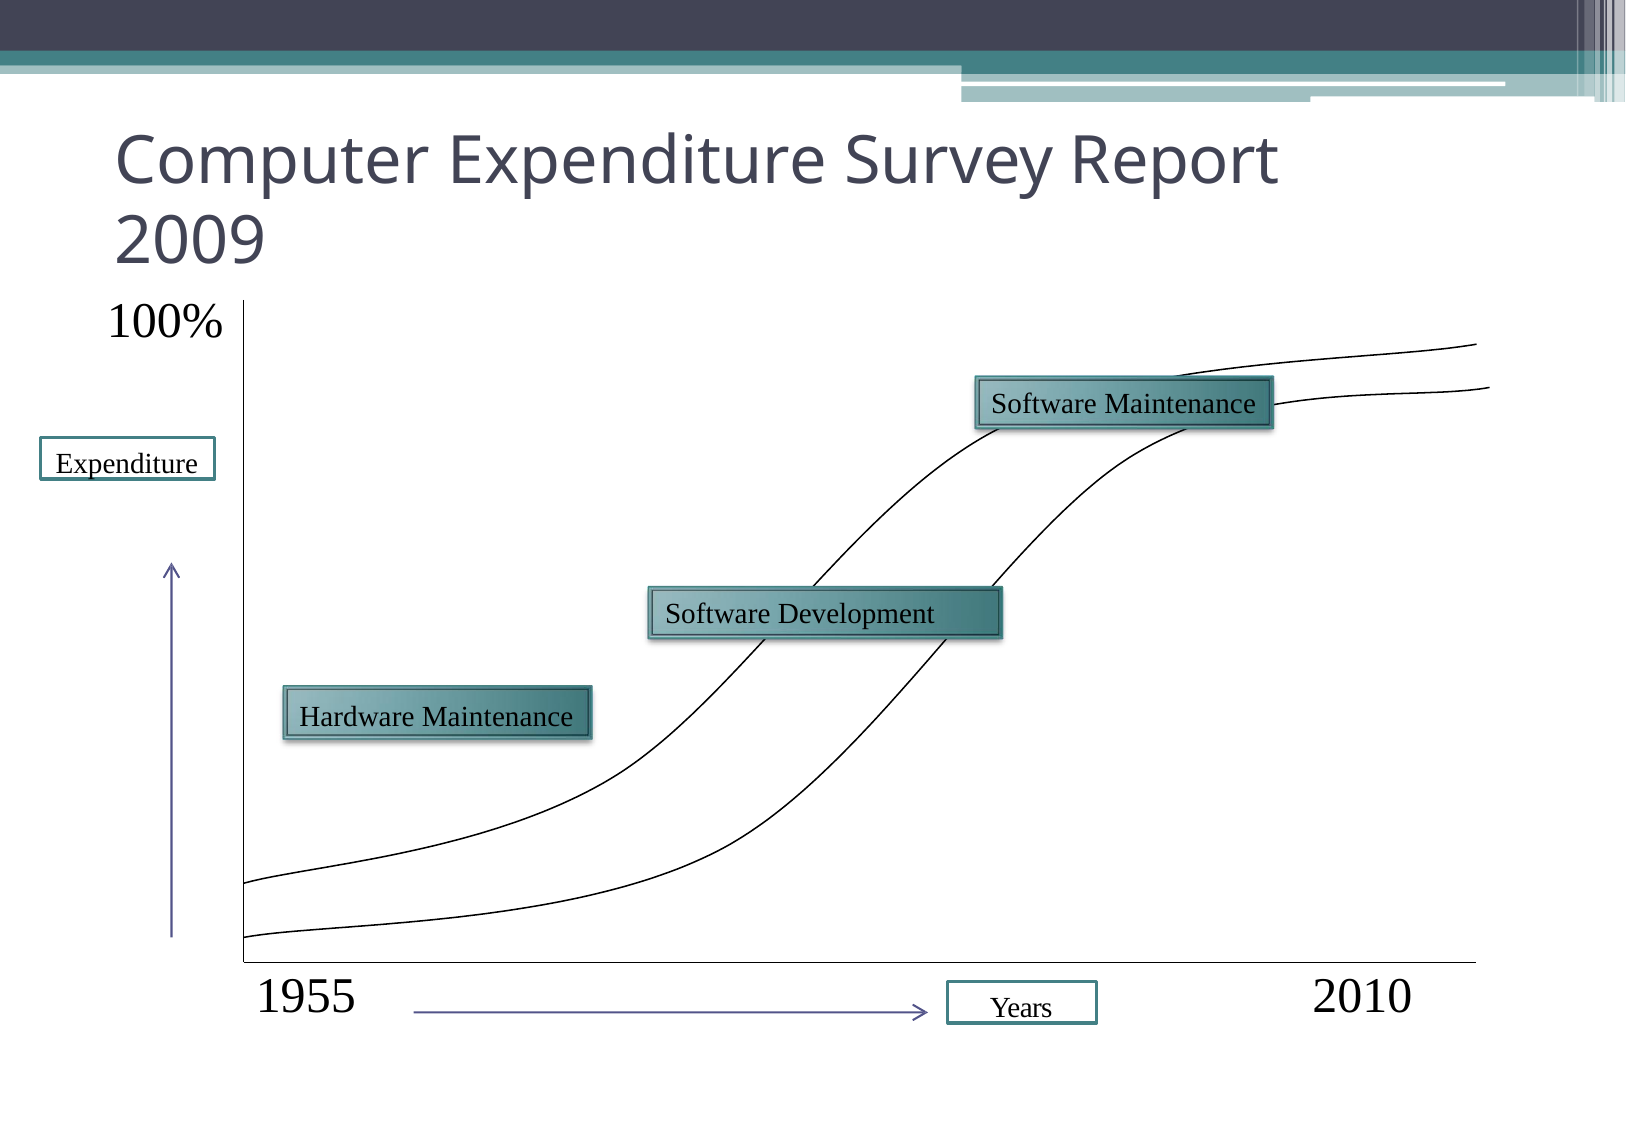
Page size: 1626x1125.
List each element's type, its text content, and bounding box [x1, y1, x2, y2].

text_box 100% [104, 285, 226, 348]
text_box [276, 583, 1010, 750]
text_box [413, 1003, 929, 1021]
text_box 2010 [1310, 971, 1415, 1023]
title Computer Expenditure Survey Report 2009 [112, 114, 1385, 305]
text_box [242, 298, 1491, 964]
text_box [162, 562, 180, 938]
text_box Years [947, 981, 1097, 1023]
text_box 1955 [253, 971, 358, 1023]
text_box Expenditure [40, 437, 215, 480]
